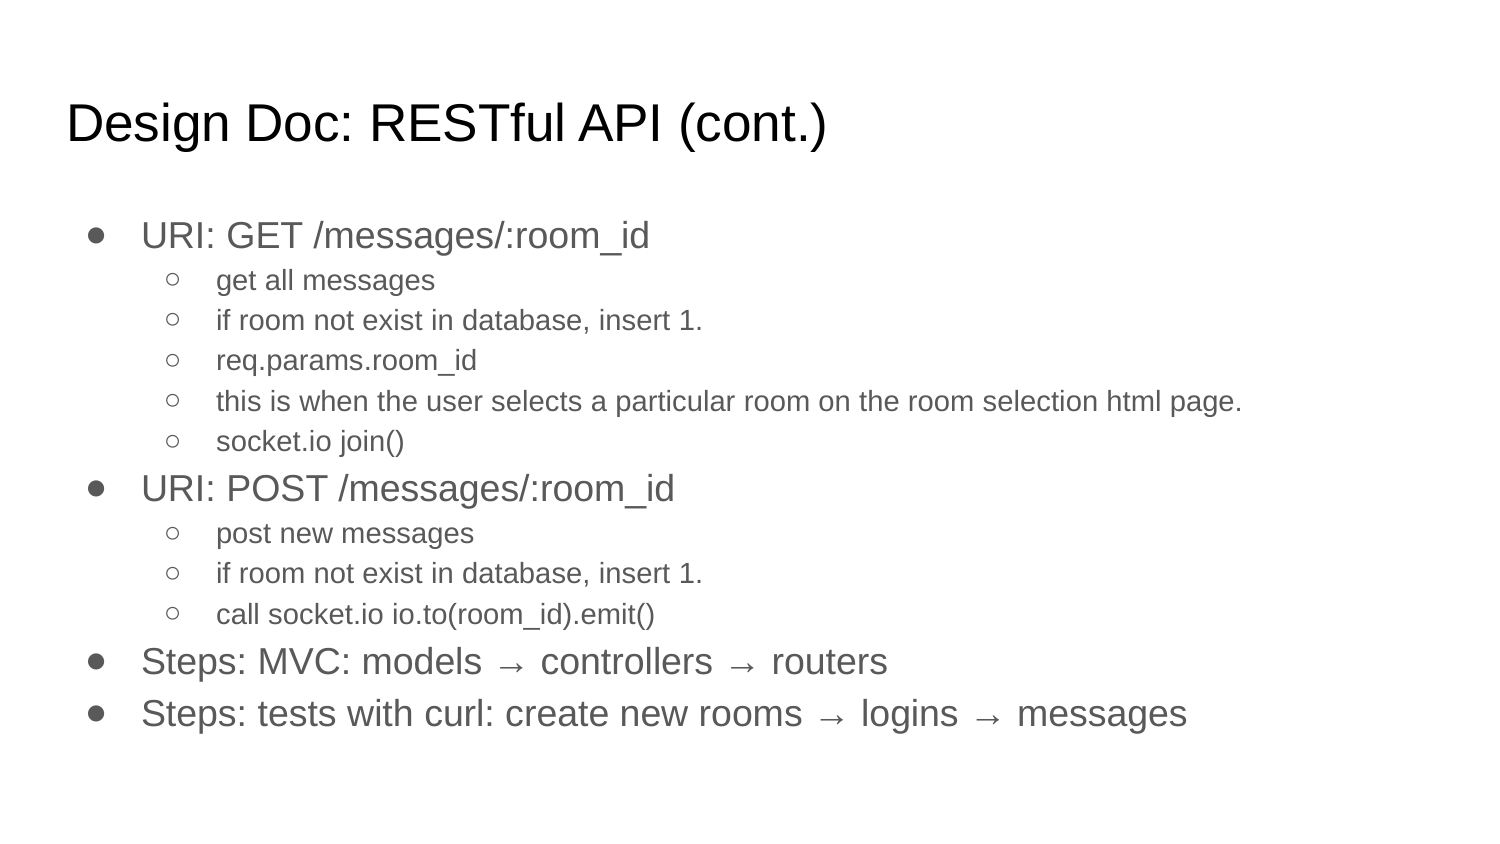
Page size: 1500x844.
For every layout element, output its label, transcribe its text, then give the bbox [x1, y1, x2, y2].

title Design Doc: RESTful API (cont.) [51, 72, 1449, 167]
list URI: GET /messages/:room_id get all messages if room not exist in database, insert 1. req.params.room_id this is when the user selects a particular room on the room selection html page. socket.io join() URI: POST /messages/:room_id post new messages if room not exist in database, insert 1. call socket.io io.to(room_id).emit() Steps: MVC: models → controllers → routers Steps: tests with curl: create new rooms → logins → messages [51, 189, 1449, 750]
